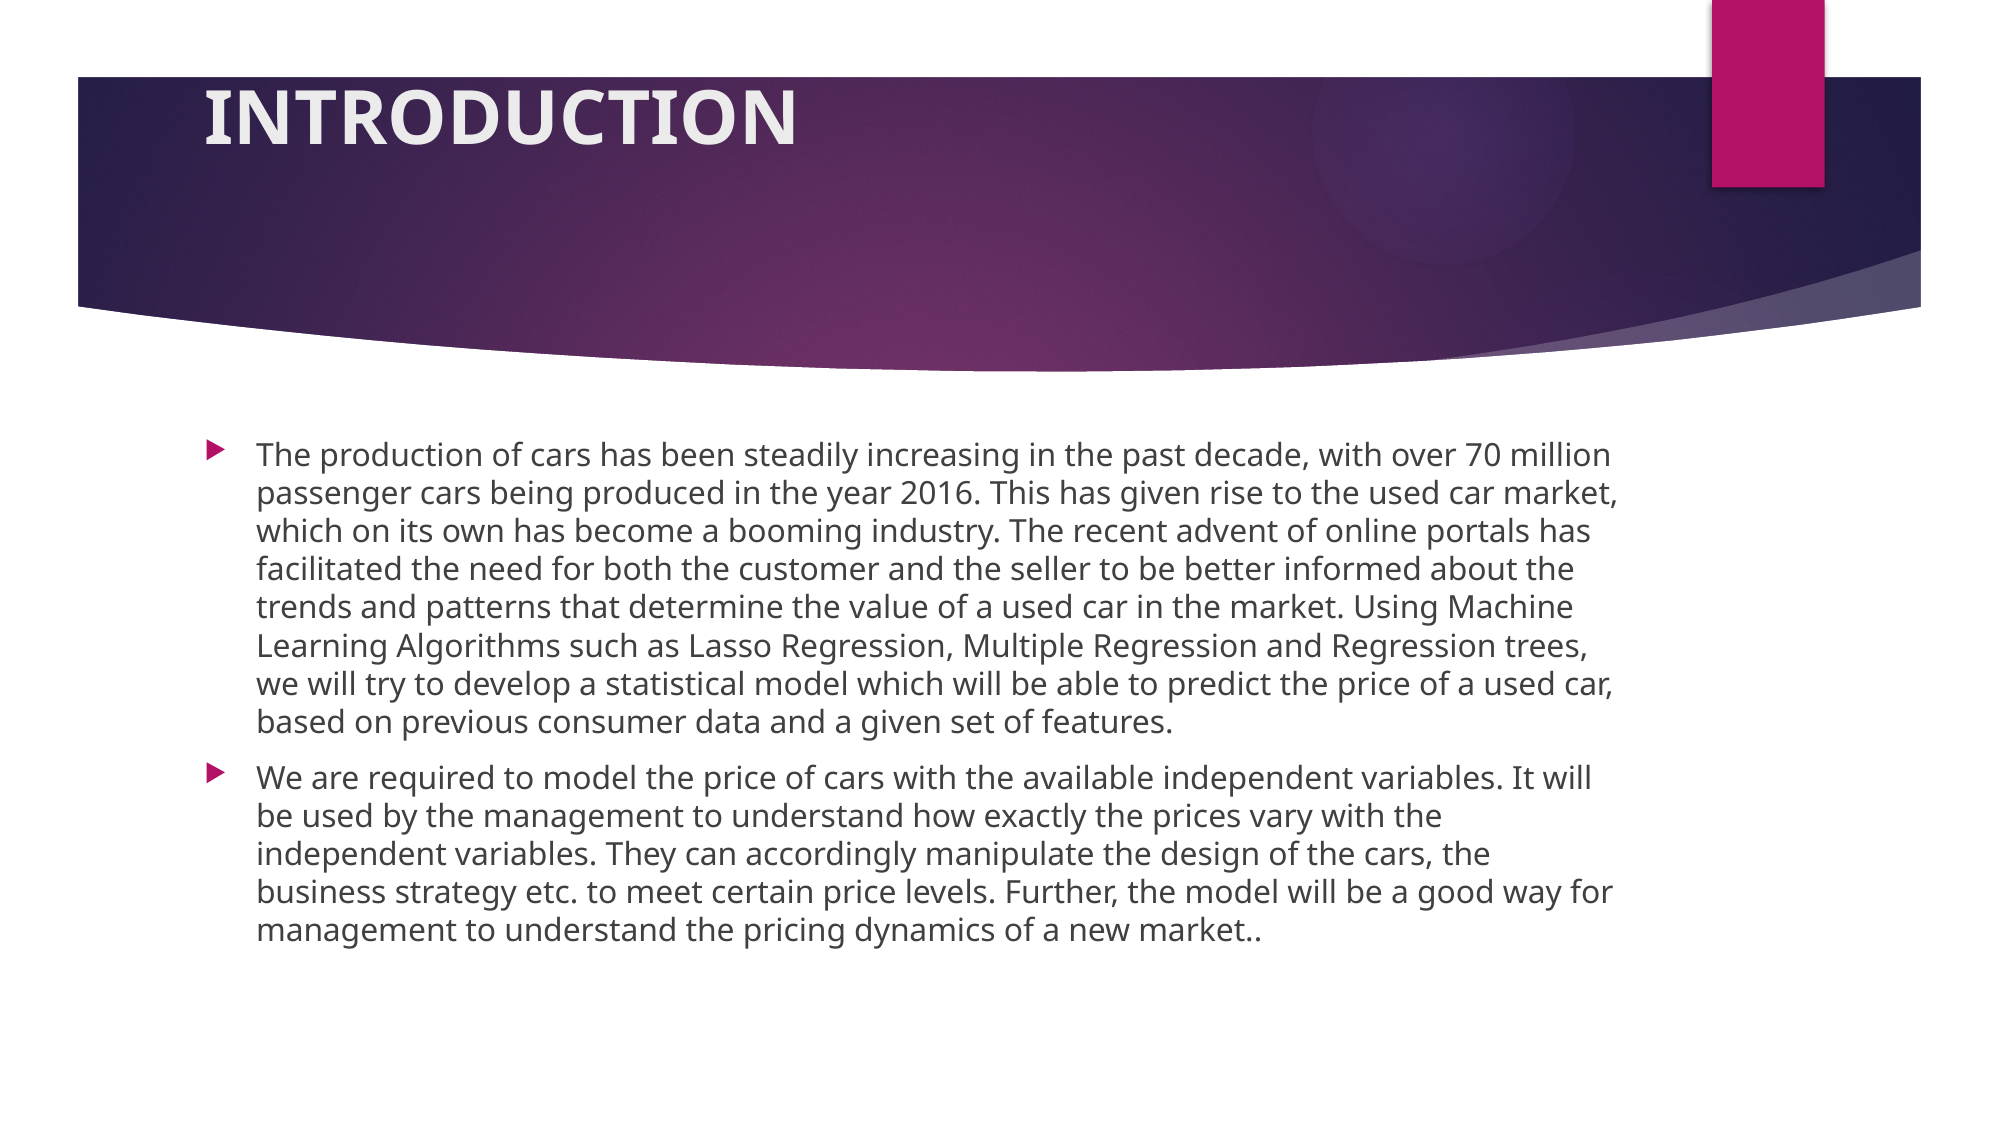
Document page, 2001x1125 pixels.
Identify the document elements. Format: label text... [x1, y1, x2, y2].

title INTRODUCTION [189, 102, 1627, 217]
list The production of cars has been steadily increasing in the past decade, with over 70 million passenger cars being produced in the year 2016. This has given rise to the used car market, which on its own has become a booming industry. The recent advent of online portals has facilitated the need for both the customer and the seller to be better informed about the trends and patterns that determine the value of a used car in the market. Using Machine Learning Algorithms such as Lasso Regression, Multiple Regression and Regression trees, we will try to develop a statistical model which will be able to predict the price of a used car, based on previous consumer data and a given set of features. We are required to model the price of cars with the available independent variables. It will be used by the management to understand how exactly the prices vary with the independent variables. They can accordingly manipulate the design of the cars, the business strategy etc. to meet certain price levels. Further, the model will be a good way for management to understand the pricing dynamics of a new market.. [189, 427, 1638, 988]
